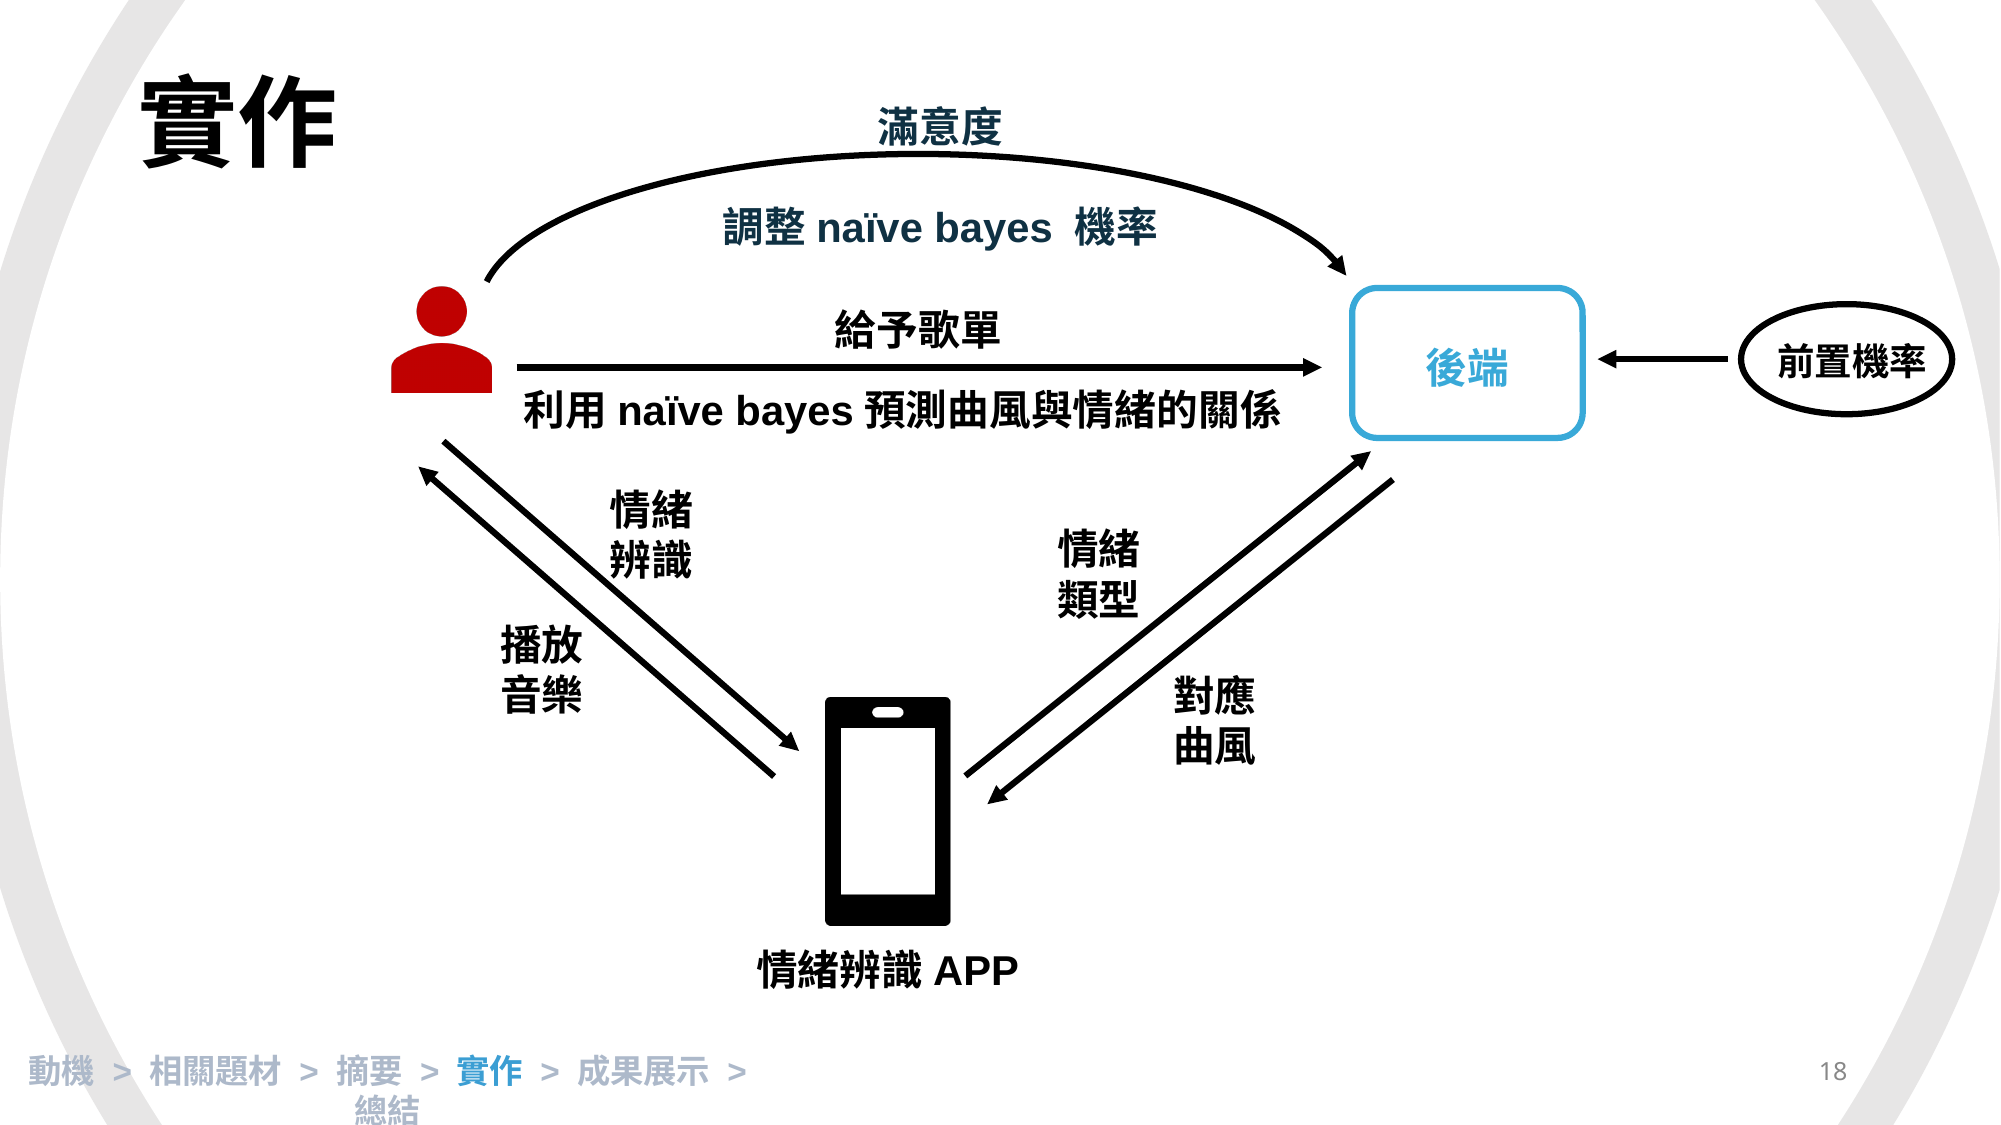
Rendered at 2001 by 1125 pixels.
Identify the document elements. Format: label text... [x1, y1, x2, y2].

text_box 動機 > 相關題材 > 摘要 > 實作 > 成果展示 > 總結 [0, 1042, 776, 1125]
text_box 情緒辨識APP [730, 936, 1045, 1002]
text_box 後端 [1410, 334, 1524, 400]
text_box 滿意度 調整naïve bayes 機率 [696, 43, 1184, 258]
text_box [987, 479, 1394, 805]
picture [762, 686, 1013, 936]
text_box [499, 174, 1347, 309]
text_box [1350, 285, 1585, 441]
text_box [443, 440, 800, 684]
text_box 給予歌單 [814, 301, 1023, 362]
picture [366, 264, 517, 415]
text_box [965, 451, 1372, 684]
text_box 利用naïve bayes預測曲風與情緒的關係 [479, 376, 1326, 442]
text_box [418, 466, 775, 777]
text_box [1740, 303, 1957, 415]
title 實作 [137, 0, 1863, 189]
slide_number 18 [1412, 1042, 1863, 1103]
